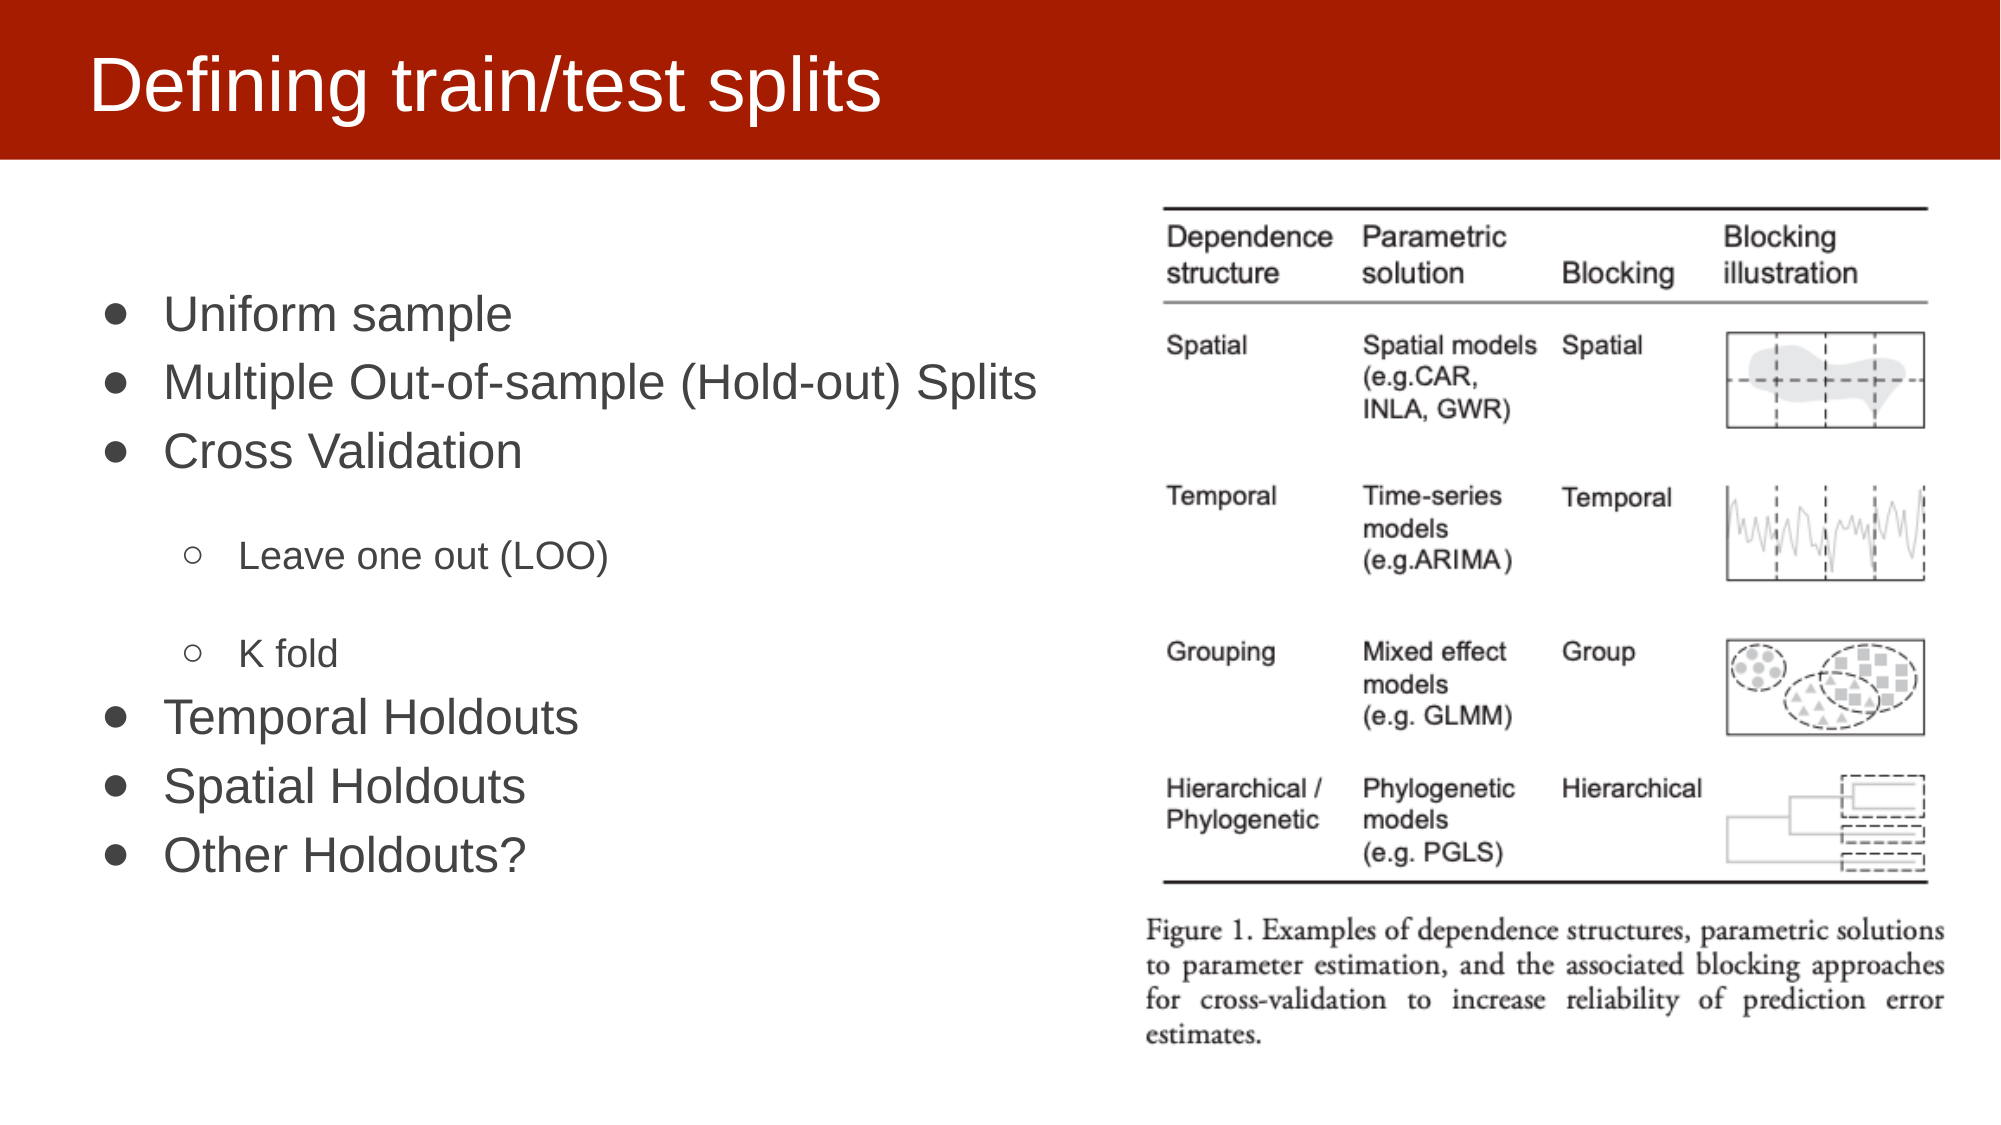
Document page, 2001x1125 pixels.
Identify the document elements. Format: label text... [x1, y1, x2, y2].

title Defining train/test splits [68, 14, 1932, 140]
picture [1139, 197, 1953, 1054]
list Uniform sample Multiple Out-of-sample (Hold-out) Splits Cross Validation Leave one out (LOO) K fold Temporal Holdouts Spatial Holdouts Other Holdouts? [68, 252, 1134, 1000]
